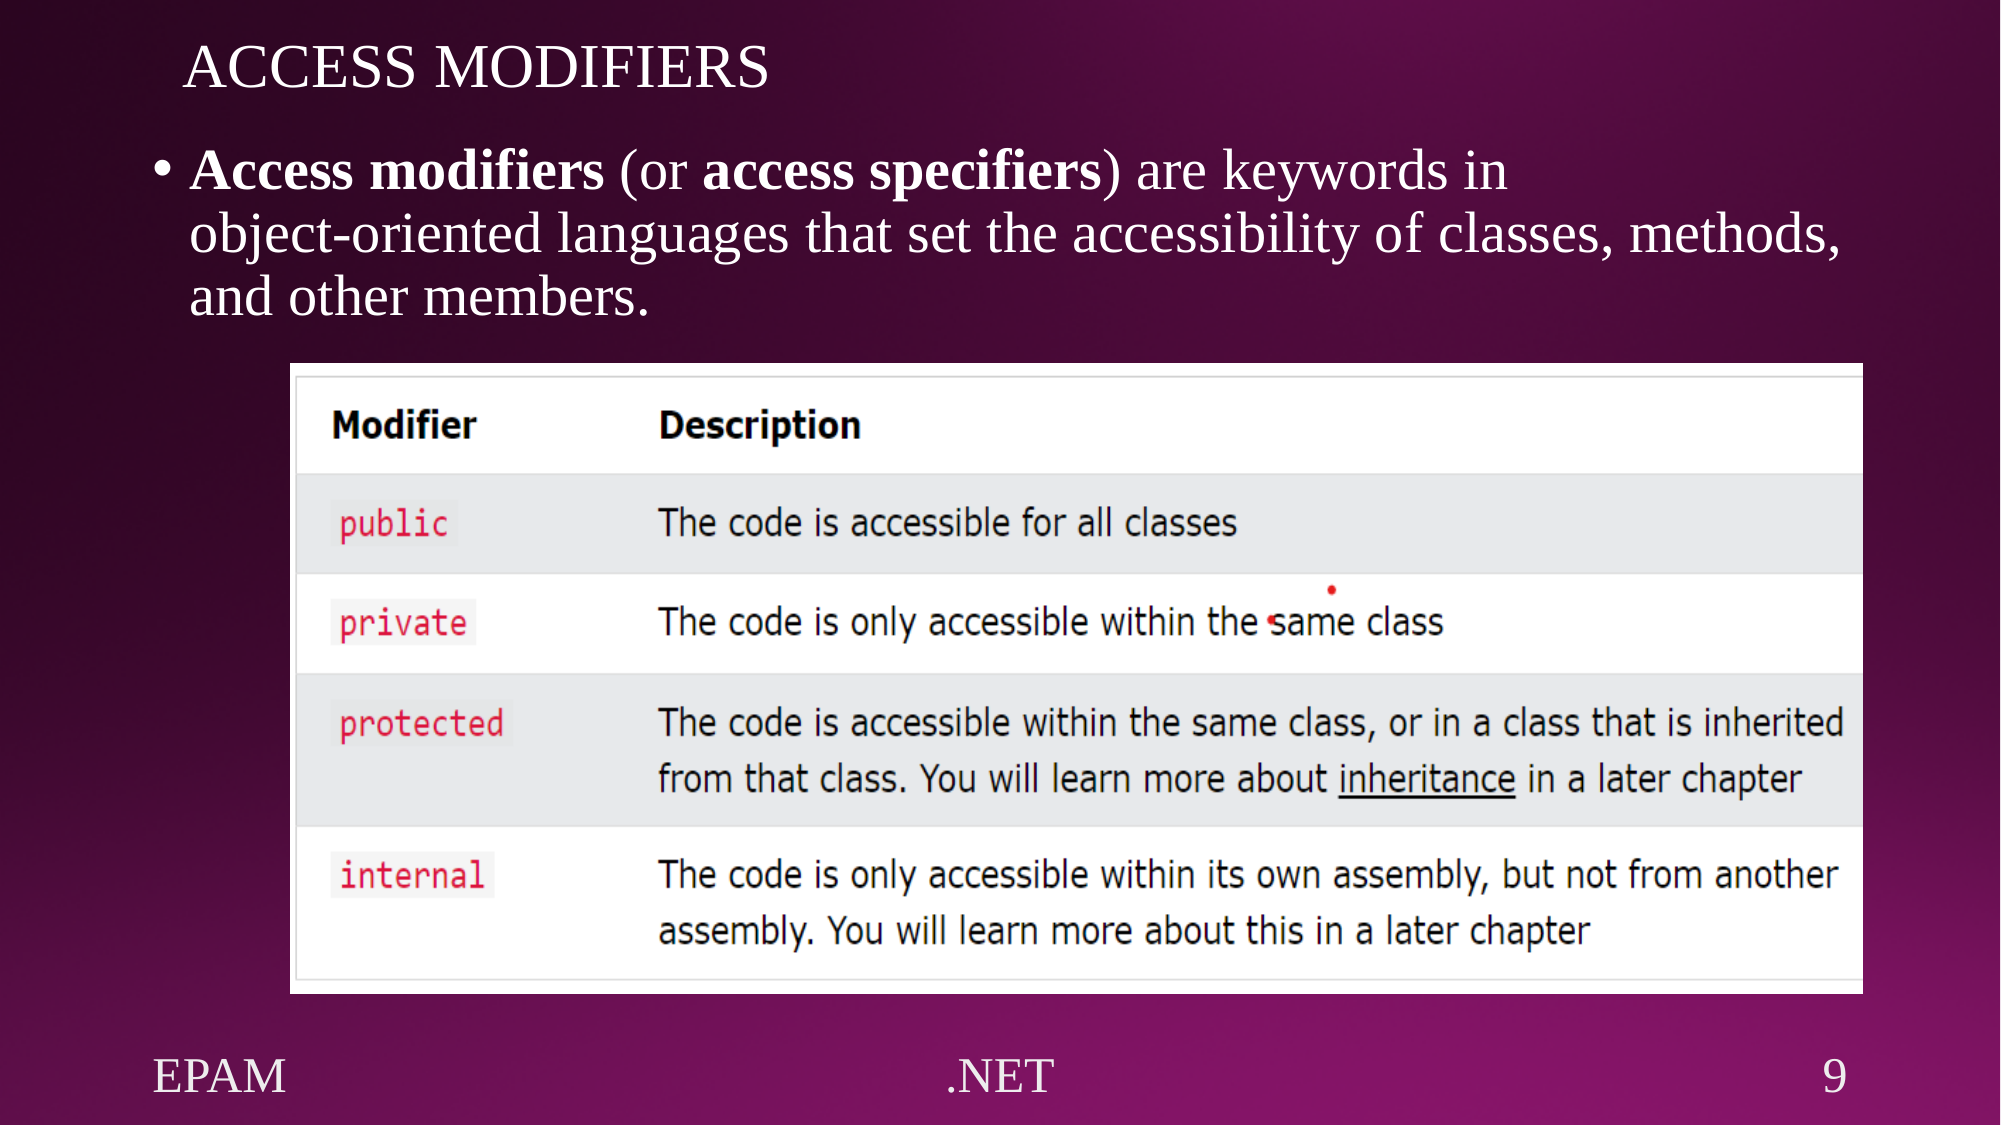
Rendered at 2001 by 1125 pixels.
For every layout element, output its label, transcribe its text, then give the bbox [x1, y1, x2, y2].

slide_number 9 [1412, 1042, 1863, 1103]
picture [0, 0, 2001, 1125]
footer .NET [662, 1042, 1338, 1103]
list Access modifiers (or access specifiers) are keywords in object-oriented languages that set the accessibility of classes, methods, and other members. [137, 131, 1930, 1014]
slide_number EPAM [137, 1042, 588, 1103]
title ACCESS MODIFIERS [167, 22, 1314, 112]
